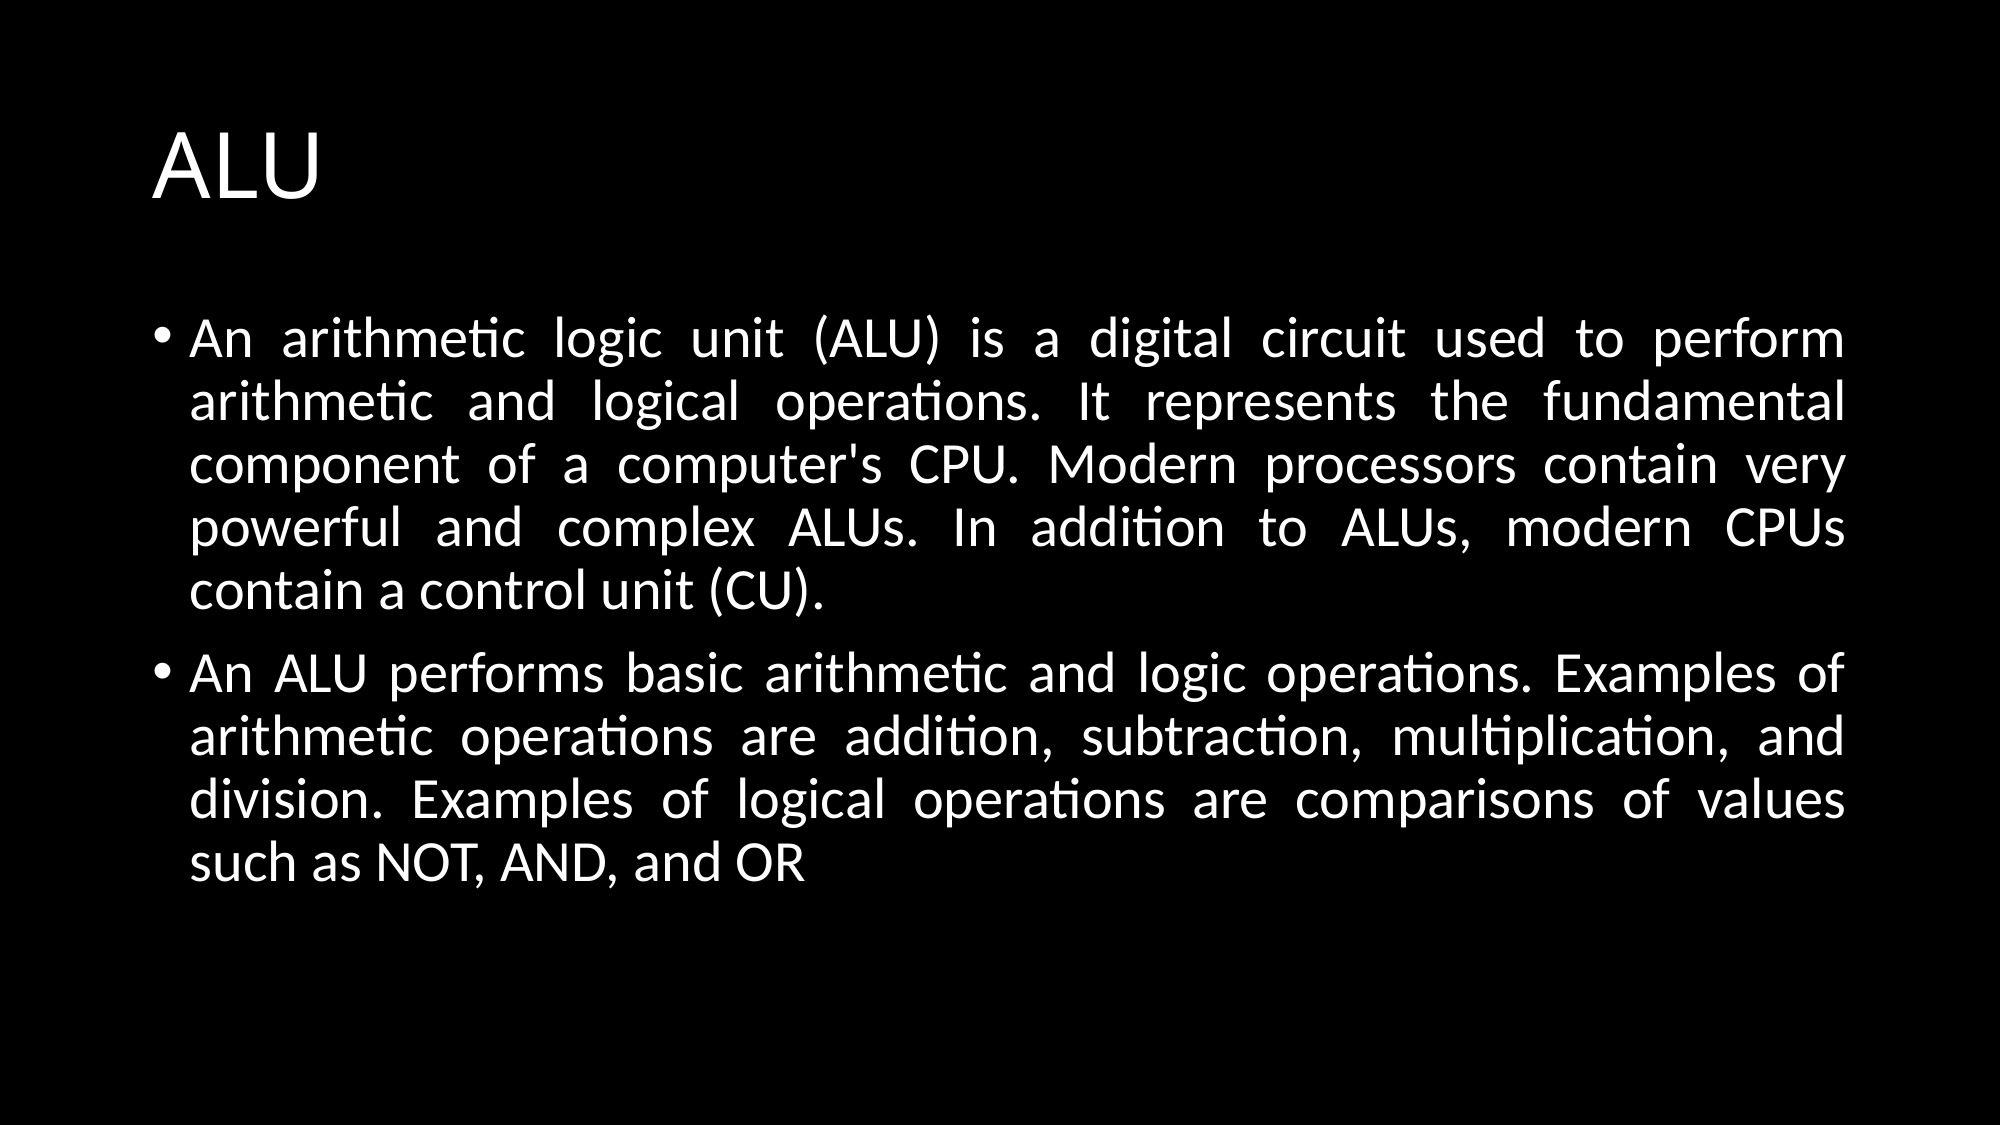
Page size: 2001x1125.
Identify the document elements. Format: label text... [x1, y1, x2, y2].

title ALU [137, 59, 1863, 278]
list An arithmetic logic unit (ALU) is a digital circuit used to perform arithmetic and logical operations. It represents the fundamental component of a computer's CPU. Modern processors contain very powerful and complex ALUs. In addition to ALUs, modern CPUs contain a control unit (CU). An ALU performs basic arithmetic and logic operations. Examples of arithmetic operations are addition, subtraction, multiplication, and division. Examples of logical operations are comparisons of values such as NOT, AND, and OR [137, 299, 1863, 1014]
